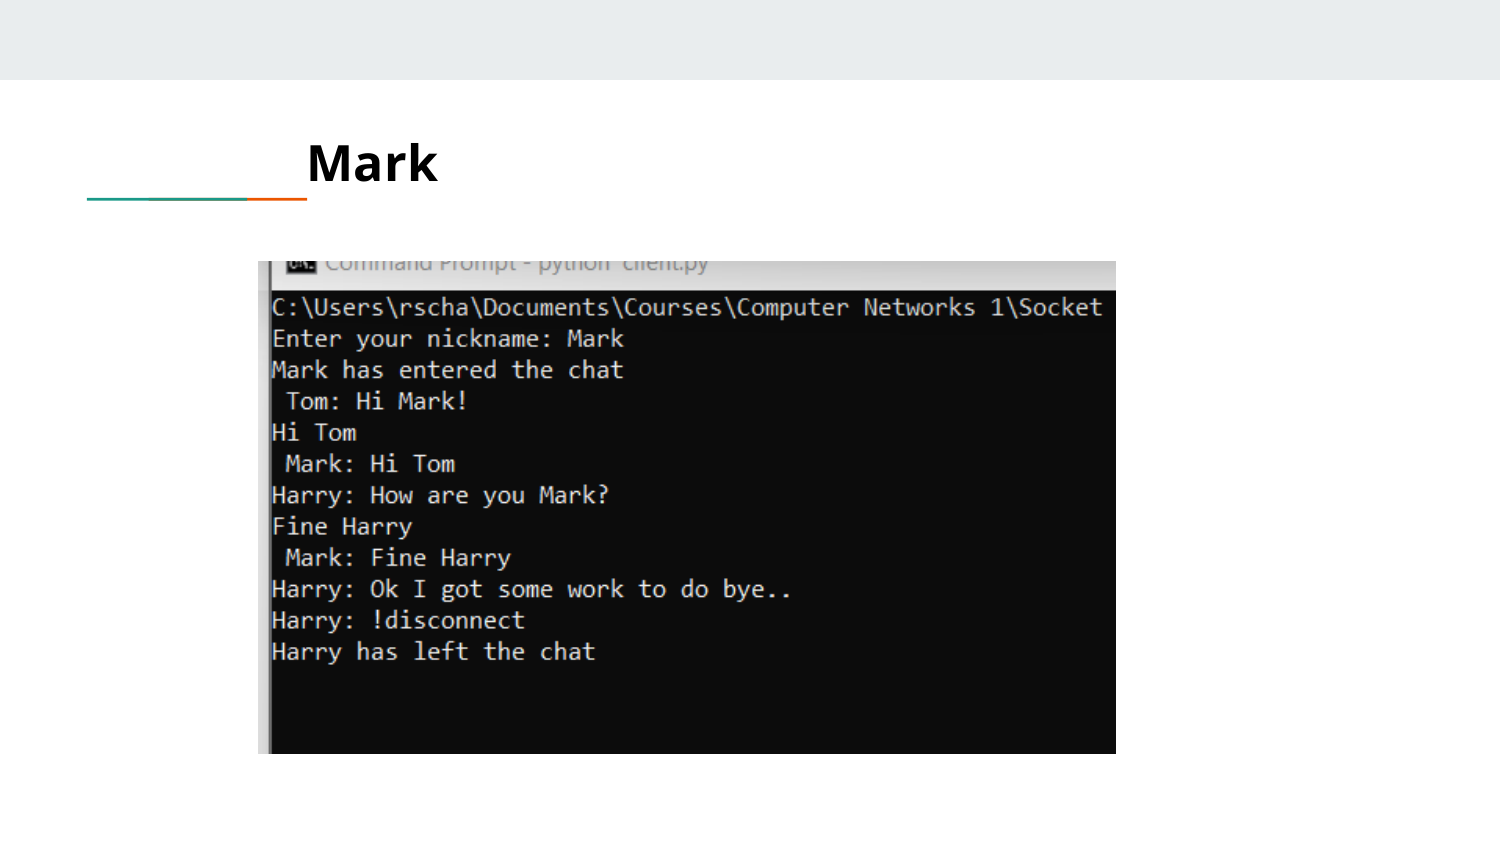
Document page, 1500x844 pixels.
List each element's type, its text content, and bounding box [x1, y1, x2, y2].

text_box Mark [291, 115, 464, 206]
picture [258, 261, 1116, 755]
